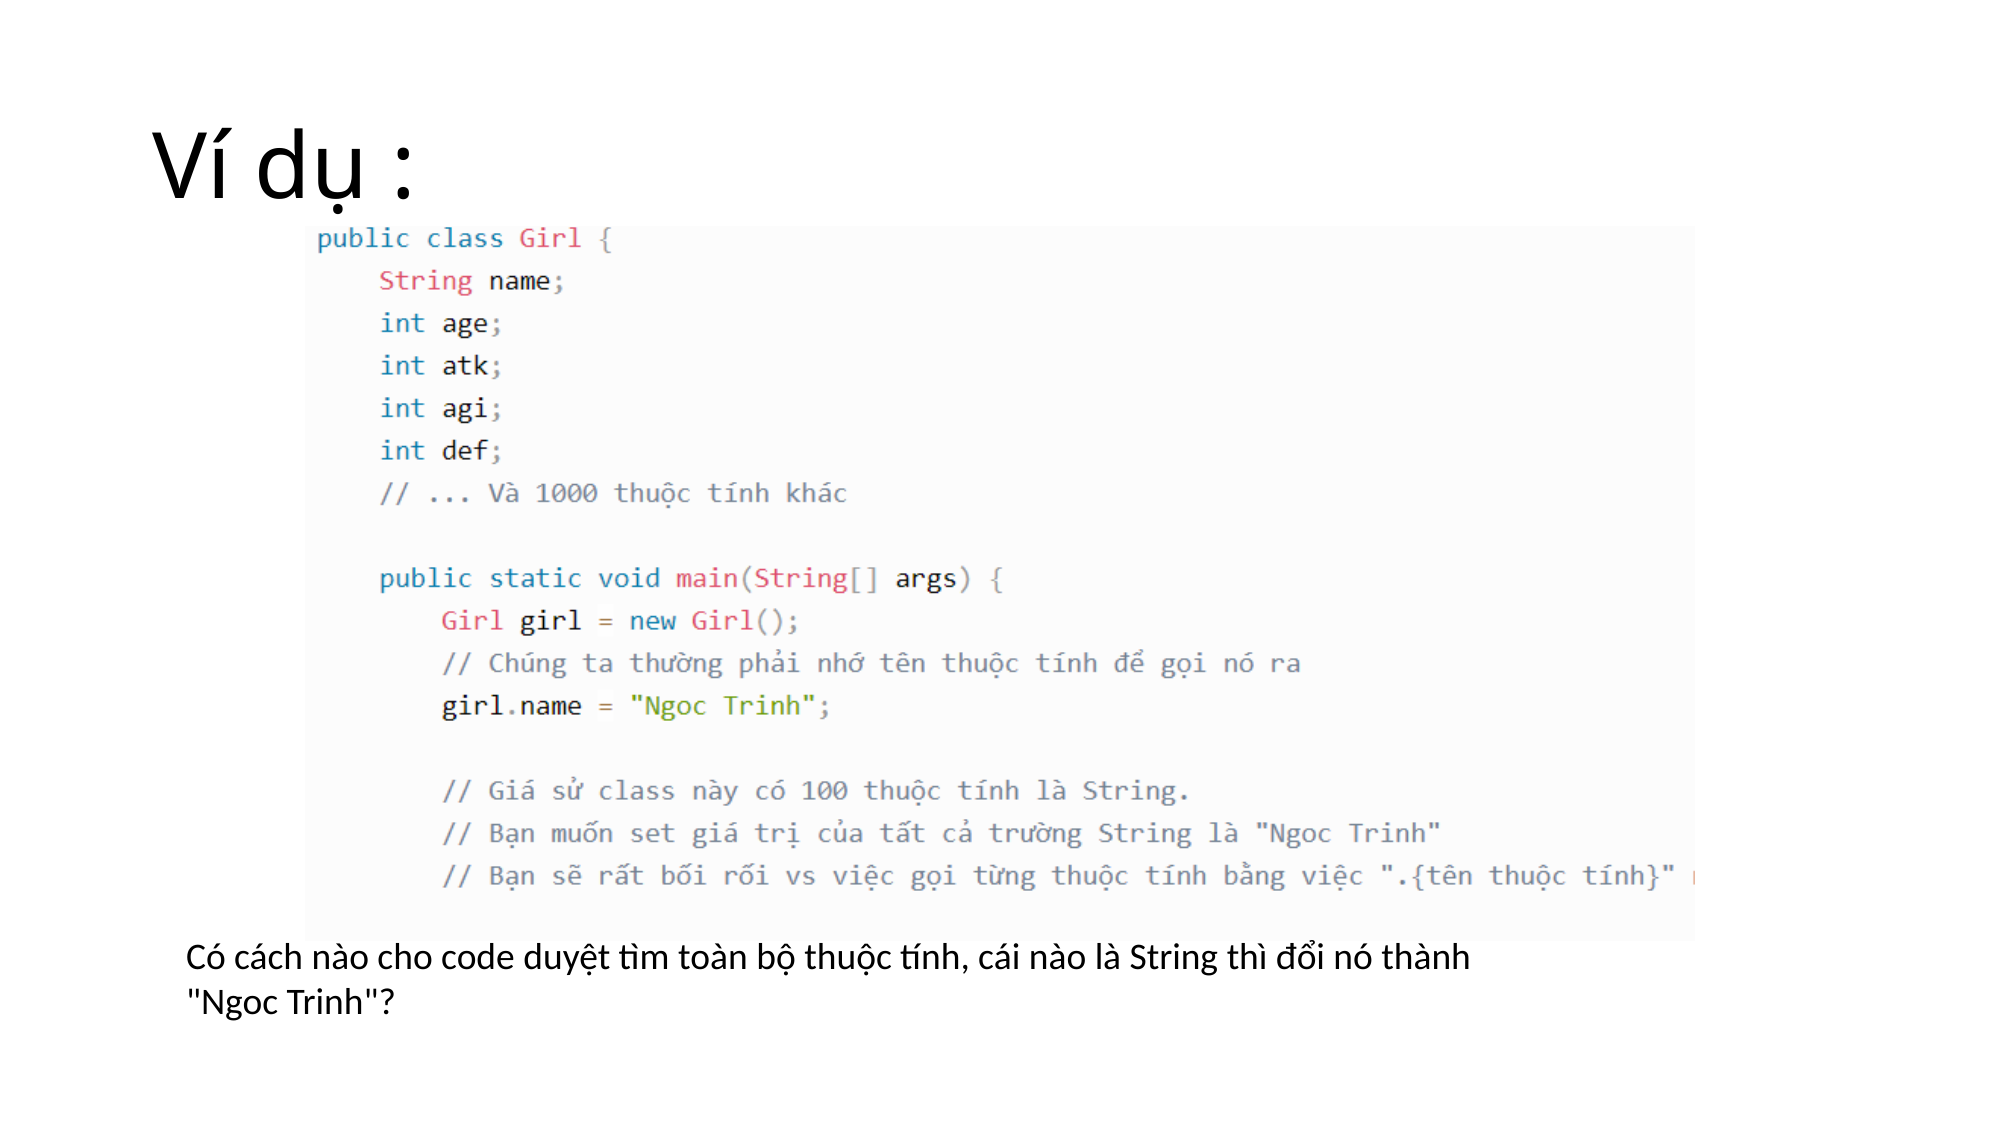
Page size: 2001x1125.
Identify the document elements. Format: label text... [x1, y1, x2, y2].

text_box Có cách nào cho code duyệt tìm toàn bộ thuộc tính, cái nào là String thì đổi nó thành "Ngoc Trinh"? [171, 924, 1563, 1030]
title Ví dụ : [137, 59, 1863, 278]
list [305, 226, 1695, 941]
